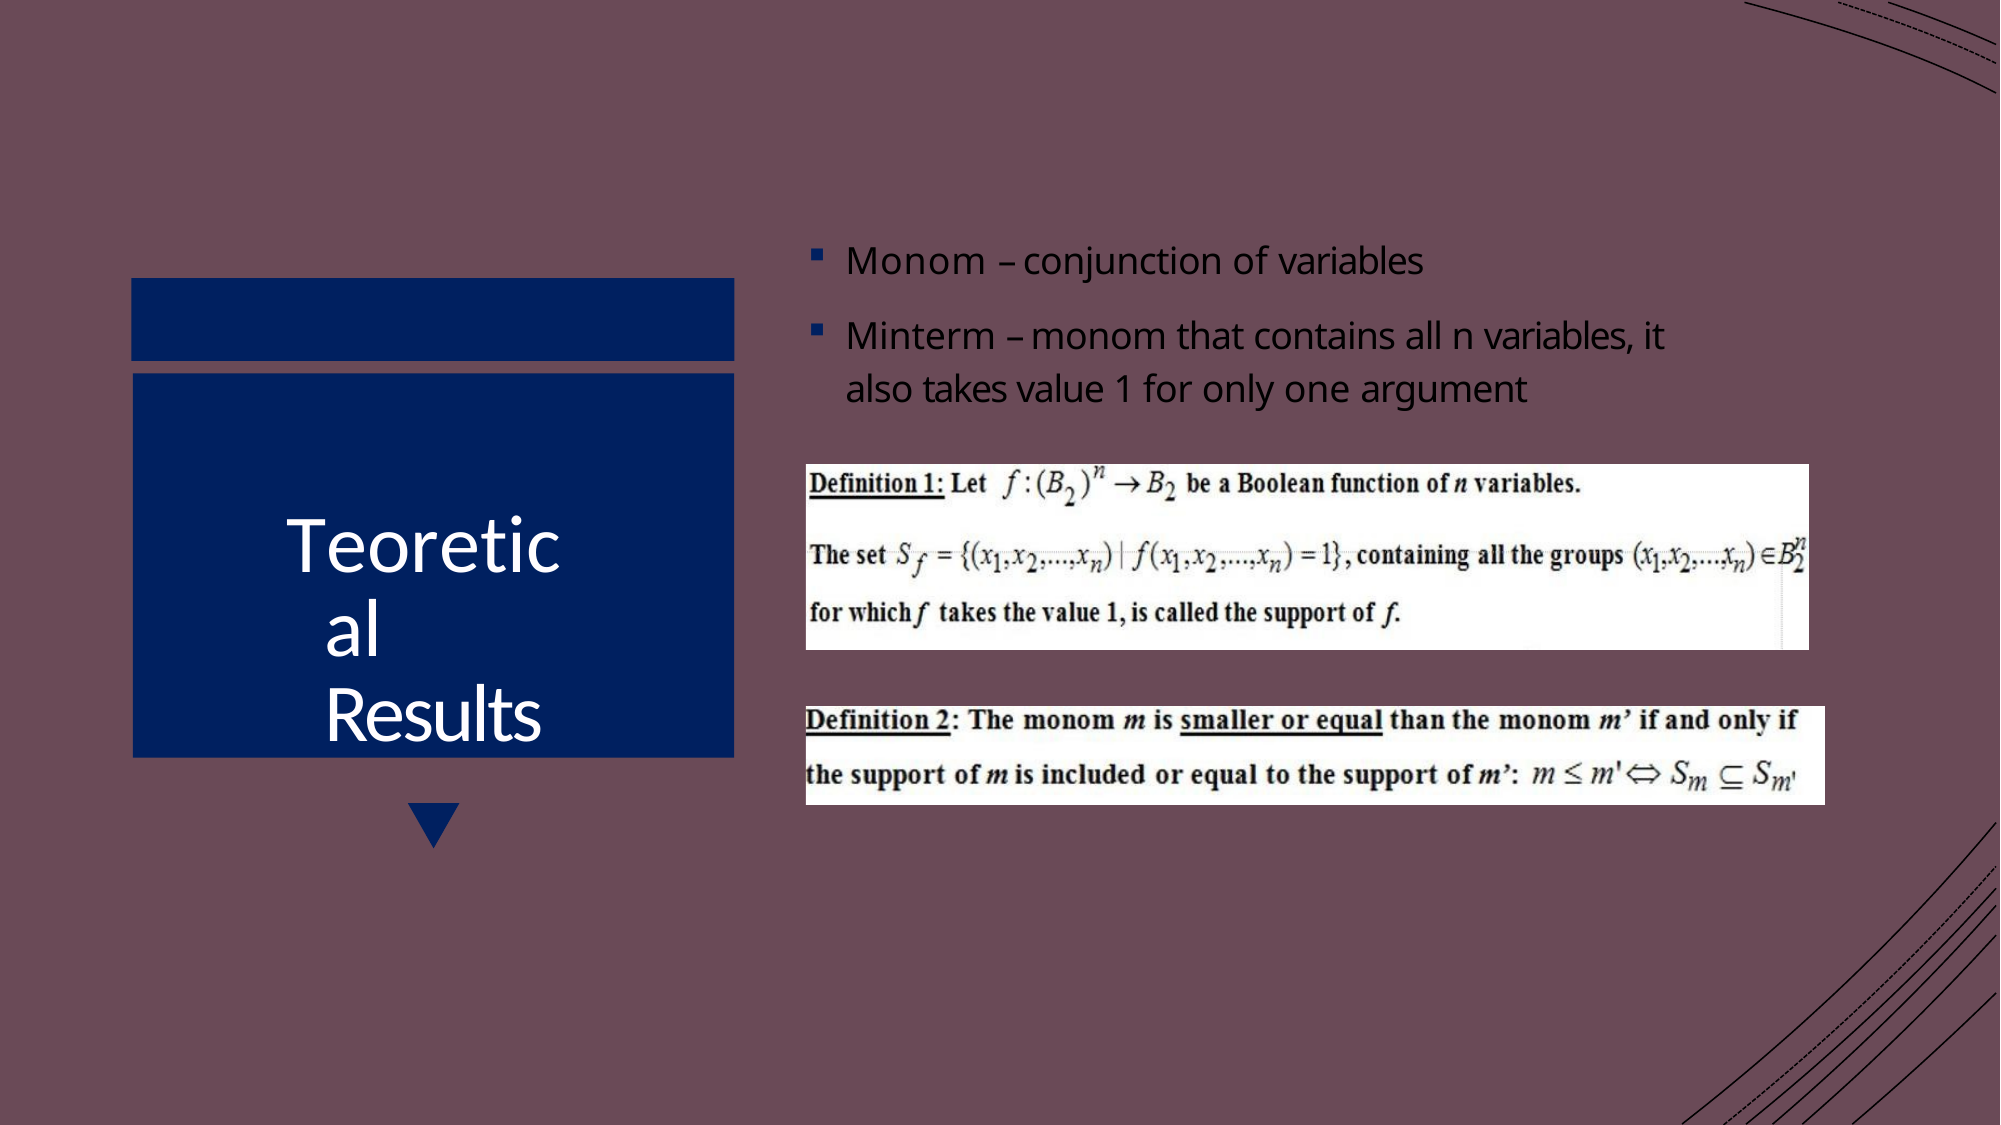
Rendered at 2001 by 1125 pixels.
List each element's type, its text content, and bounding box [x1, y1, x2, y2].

text_box [131, 278, 735, 361]
text_box [1723, 866, 1997, 1125]
text_box [1744, 2, 1997, 94]
text_box Teoretical Results [132, 373, 735, 758]
text_box Monom – conjunction of variables Minterm – monom that contains all n variables, it also takes value 1 for only one argument [805, 210, 1731, 411]
text_box [805, 706, 1825, 805]
text_box [407, 803, 460, 849]
text_box [1888, 2, 1997, 45]
text_box [1802, 935, 1997, 1125]
text_box [1682, 822, 1997, 1125]
text_box [805, 464, 1809, 650]
text_box [1746, 888, 1997, 1125]
text_box [1838, 2, 1997, 64]
